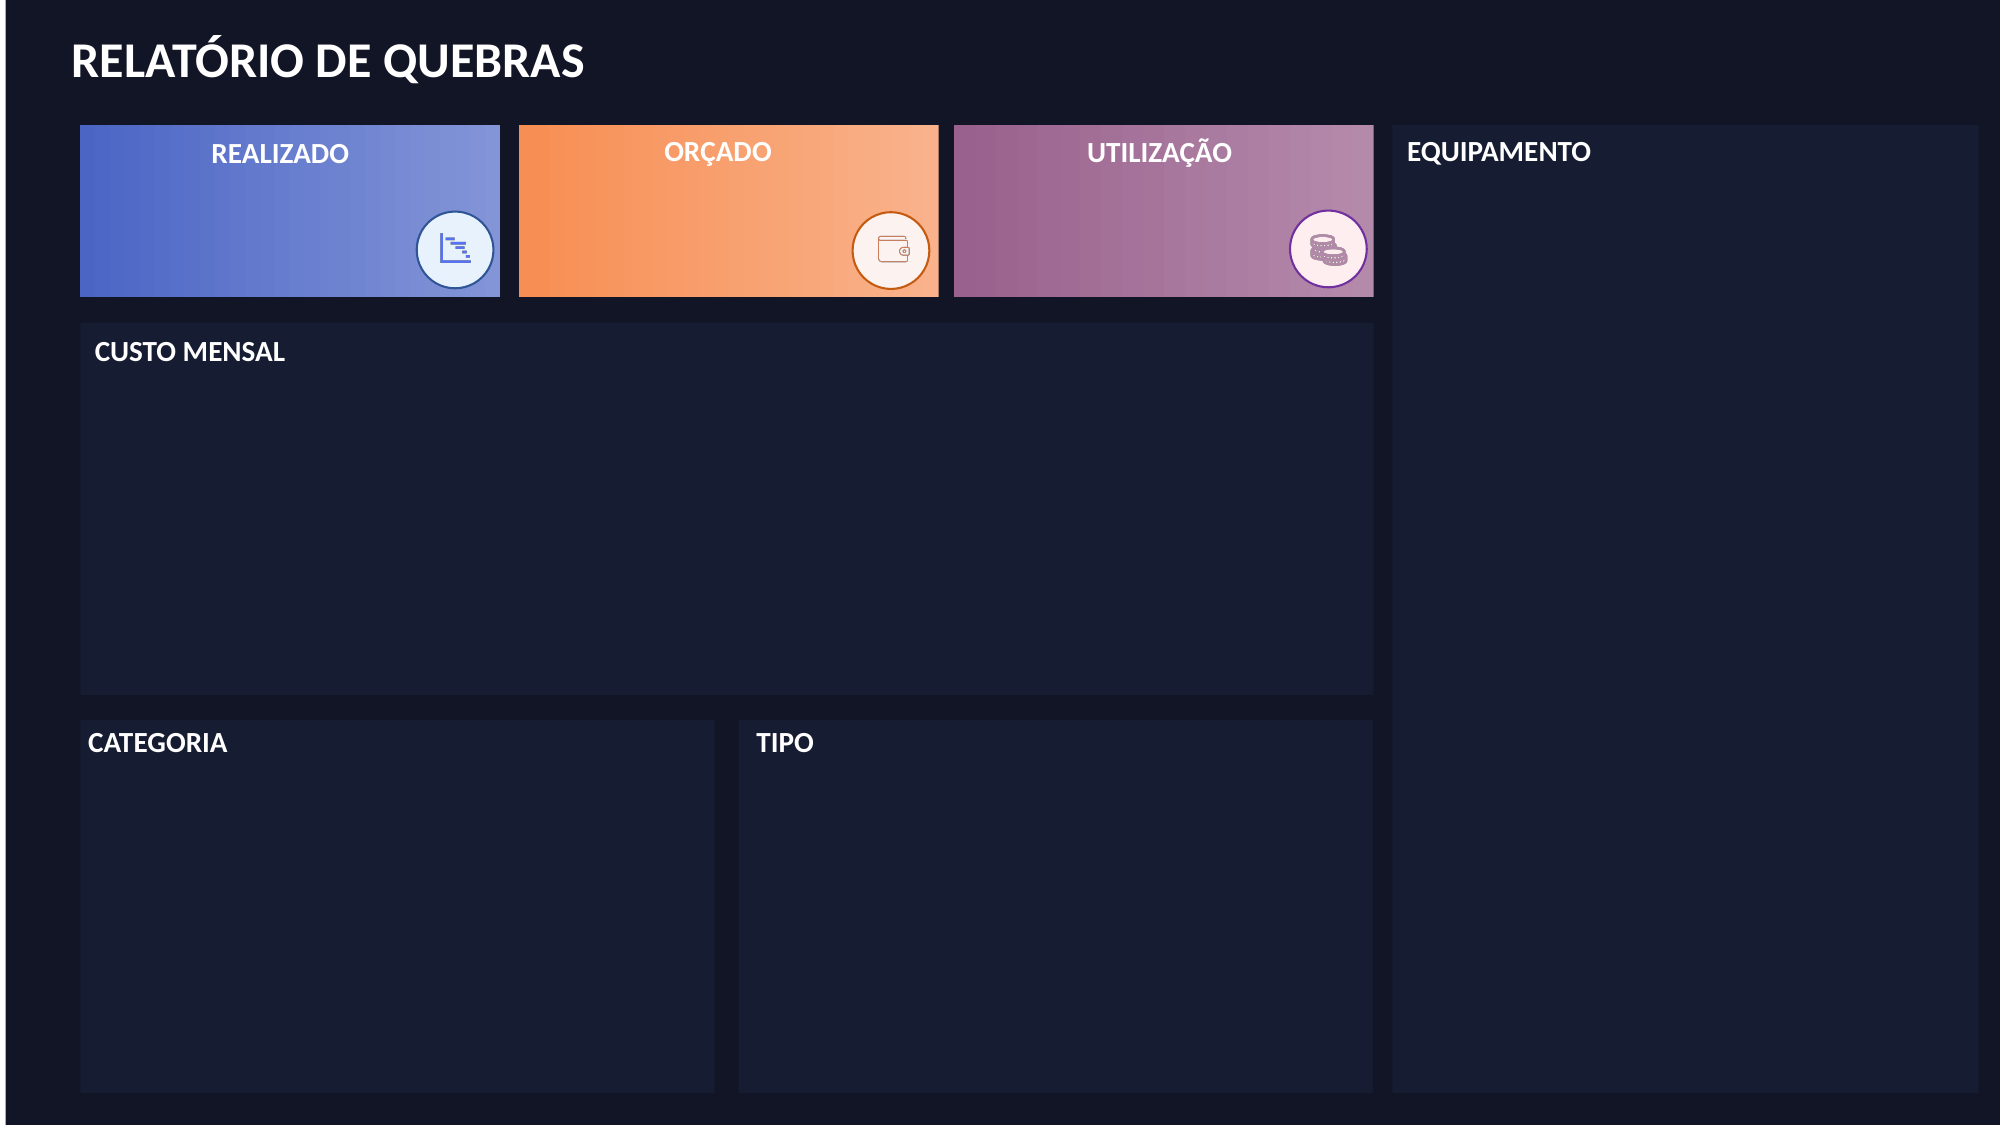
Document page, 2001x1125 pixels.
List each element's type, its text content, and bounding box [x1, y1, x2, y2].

text_box REALIZADO [196, 126, 376, 177]
text_box [415, 210, 495, 290]
text_box [79, 322, 1375, 696]
text_box [1391, 124, 1980, 1094]
text_box ORÇADO [649, 124, 805, 175]
text_box [79, 124, 501, 298]
picture [1307, 229, 1349, 271]
text_box [518, 124, 940, 298]
picture [434, 227, 477, 269]
text_box TIPO [741, 715, 1083, 766]
text_box EQUIPAMENTO [1392, 124, 1734, 175]
text_box [79, 719, 716, 1094]
text_box [5, 0, 2000, 1125]
text_box CUSTO MENSAL [80, 324, 422, 375]
text_box [851, 211, 931, 290]
text_box [1288, 209, 1368, 289]
text_box [953, 124, 1375, 298]
text_box UTILIZAÇÃO [1072, 126, 1255, 176]
text_box CATEGORIA [73, 716, 415, 766]
text_box RELATÓRIO DE QUEBRAS [57, 19, 684, 95]
text_box [738, 719, 1374, 1094]
picture [871, 228, 914, 270]
